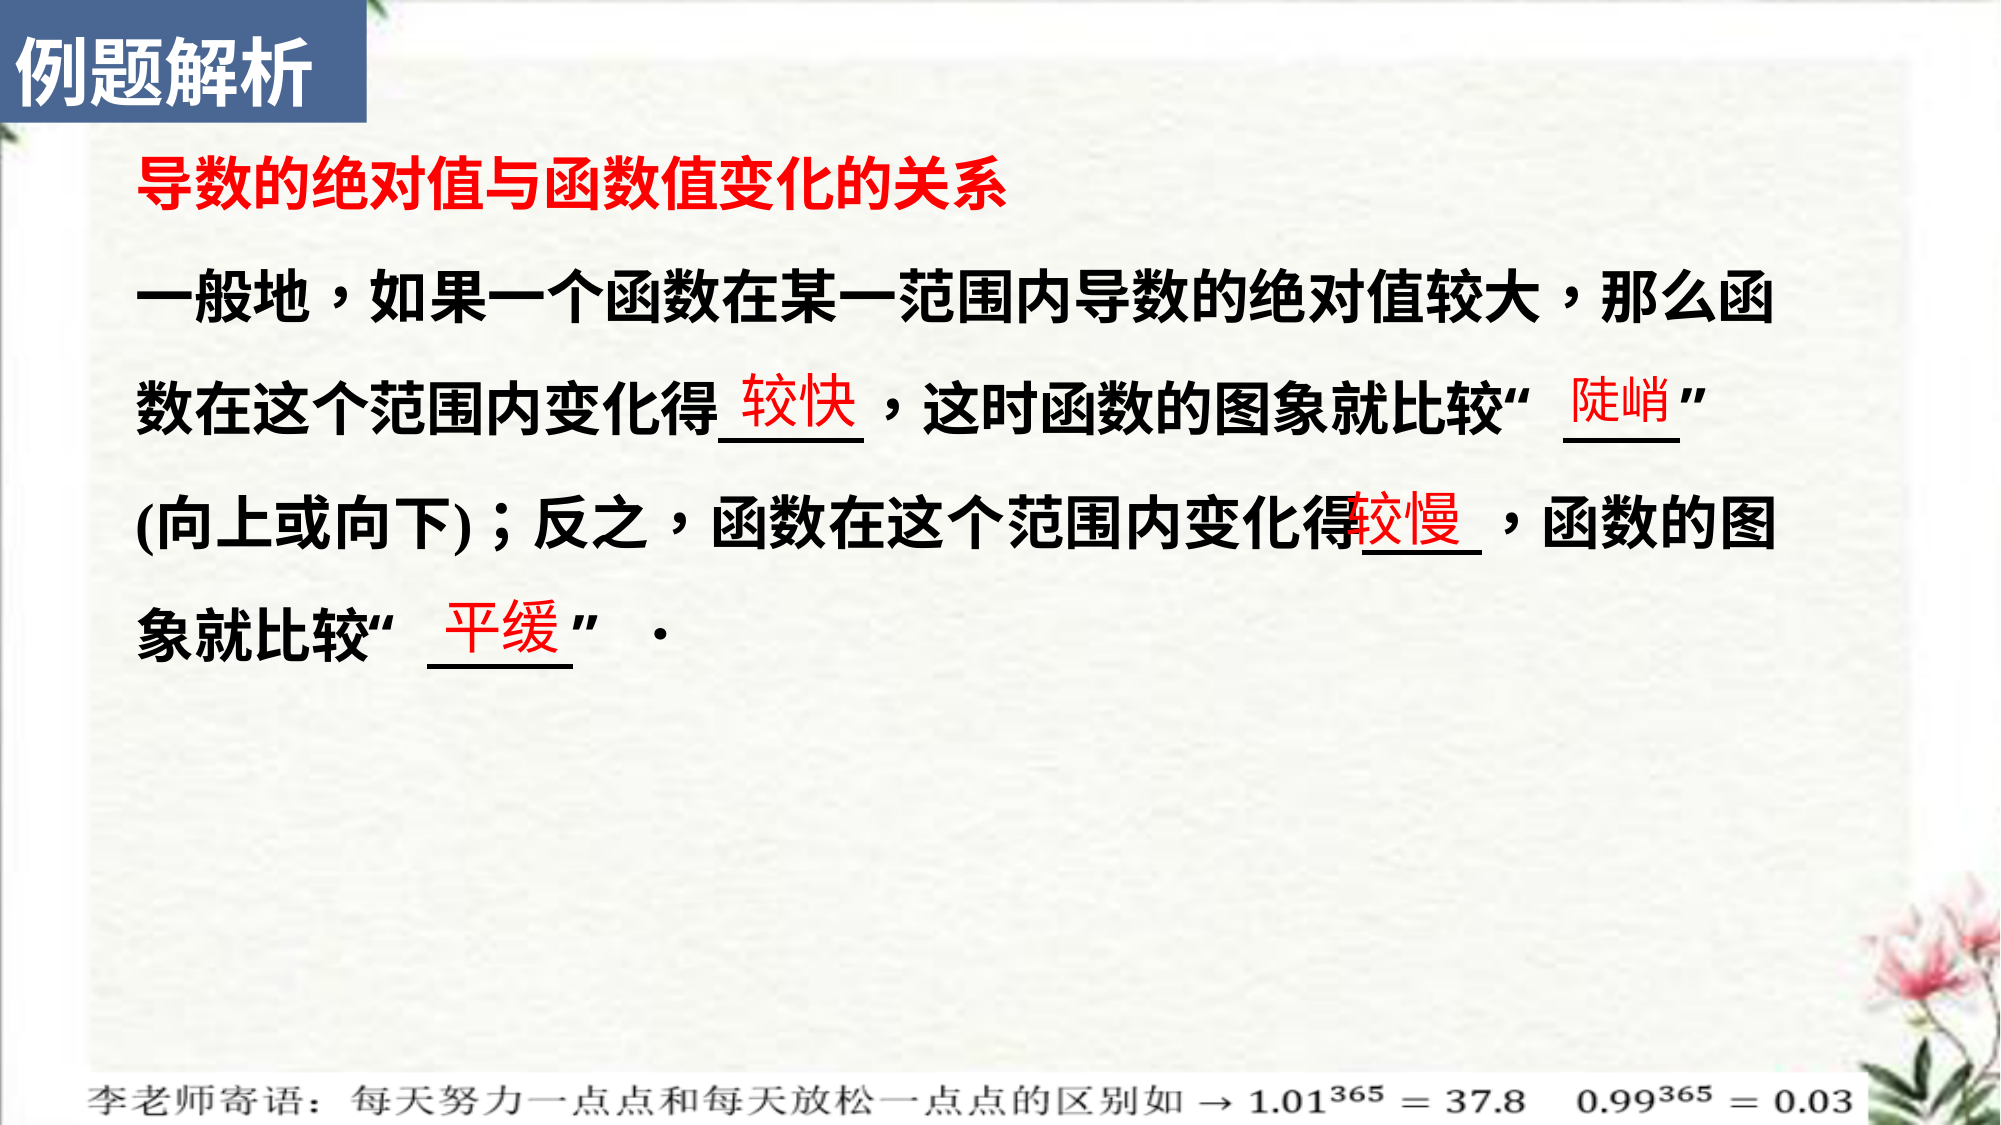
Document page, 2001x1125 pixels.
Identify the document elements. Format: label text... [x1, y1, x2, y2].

text_box 例题解析 [0, 0, 367, 123]
picture [0, 0, 2001, 1125]
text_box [135, 146, 1779, 712]
